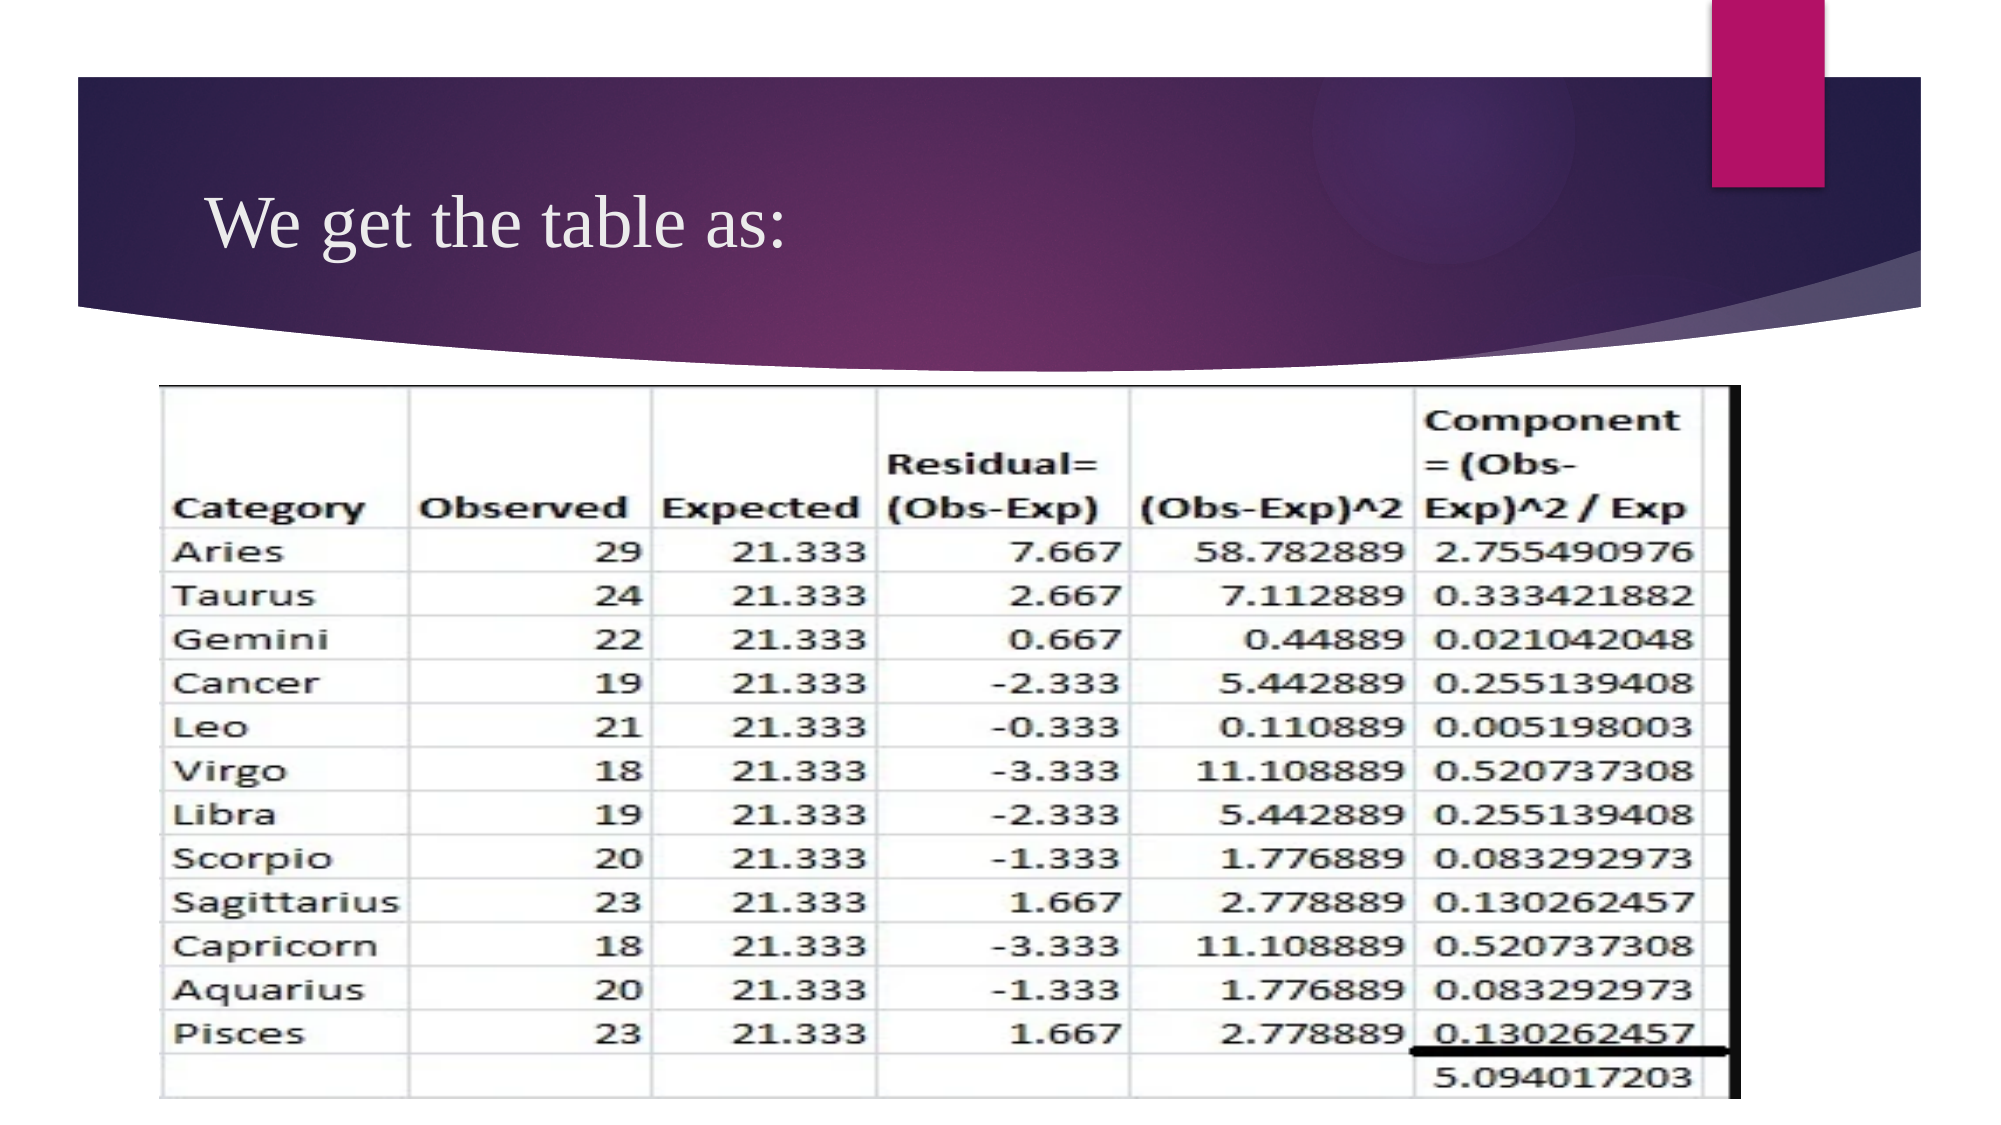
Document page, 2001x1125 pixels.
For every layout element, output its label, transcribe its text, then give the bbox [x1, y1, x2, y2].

title We get the table as: [189, 159, 1627, 276]
picture [159, 385, 1741, 1099]
